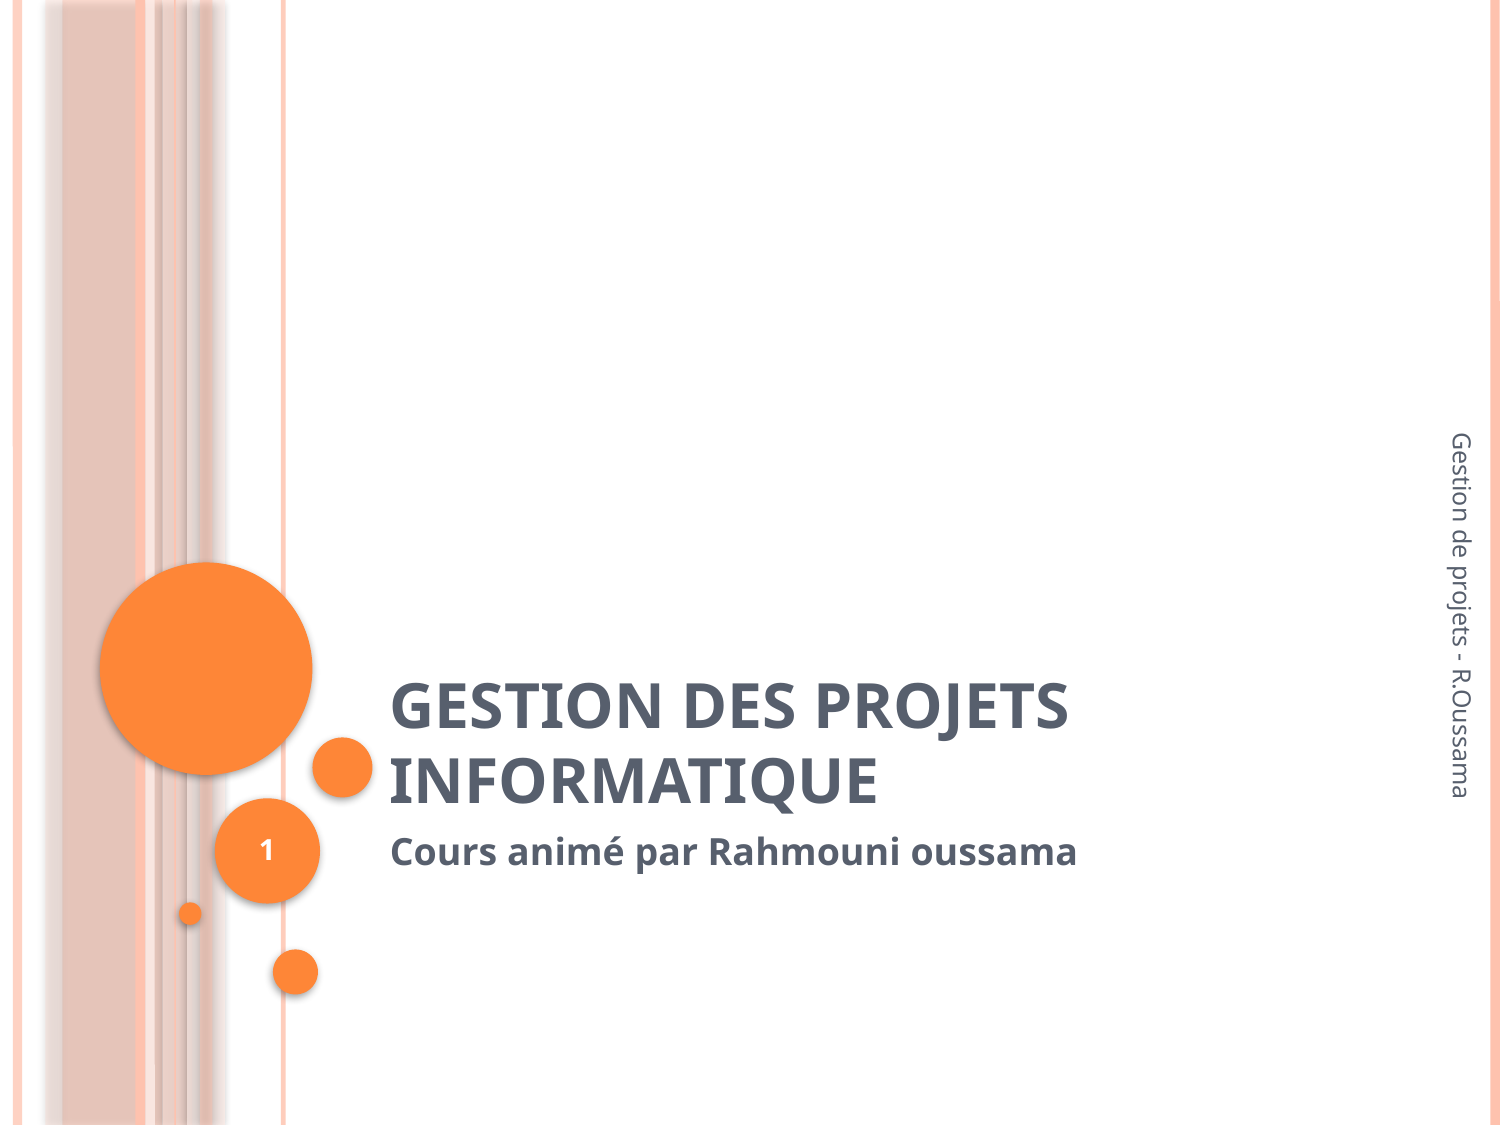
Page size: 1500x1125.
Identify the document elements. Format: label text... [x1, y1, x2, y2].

subtitle Cours animé par Rahmouni oussama [375, 820, 1388, 1046]
title Gestion des projets informatique [375, 512, 1388, 820]
slide_number 1 [217, 808, 318, 894]
footer Gestion de projets - R.Oussama [1429, 417, 1493, 1018]
